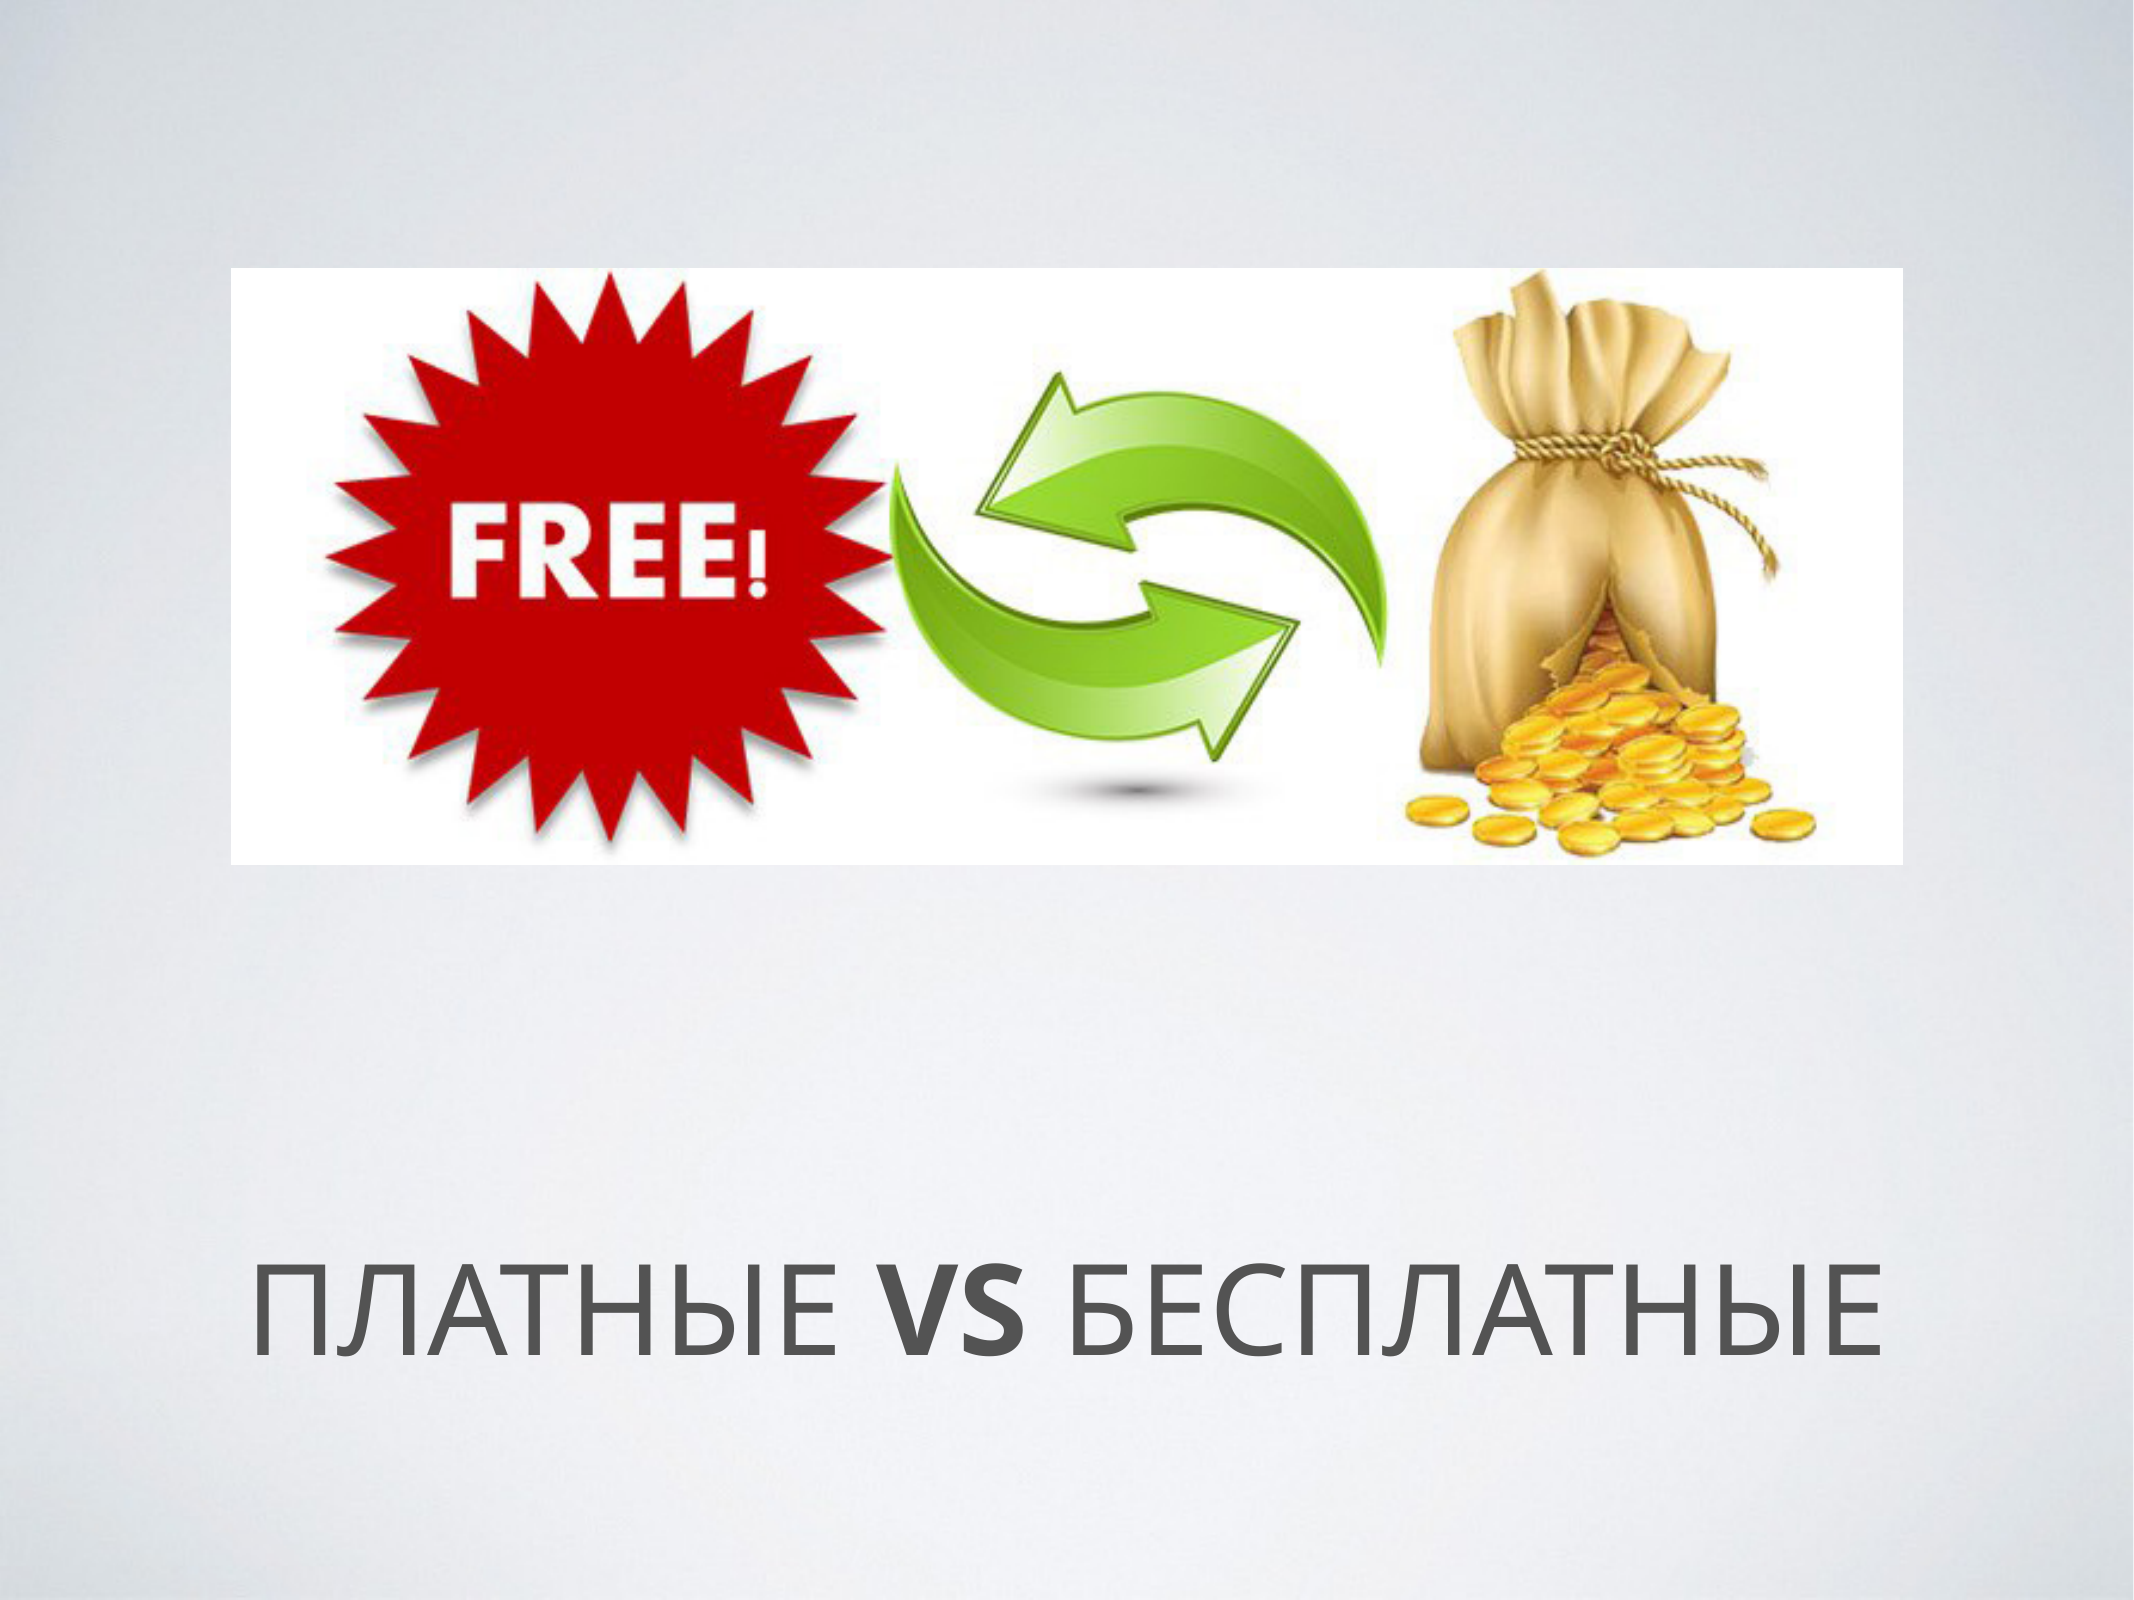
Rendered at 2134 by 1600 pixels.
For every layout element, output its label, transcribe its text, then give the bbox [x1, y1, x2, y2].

picture [0, 0, 2134, 1600]
title платные vs бесплатные [207, 1149, 1926, 1461]
